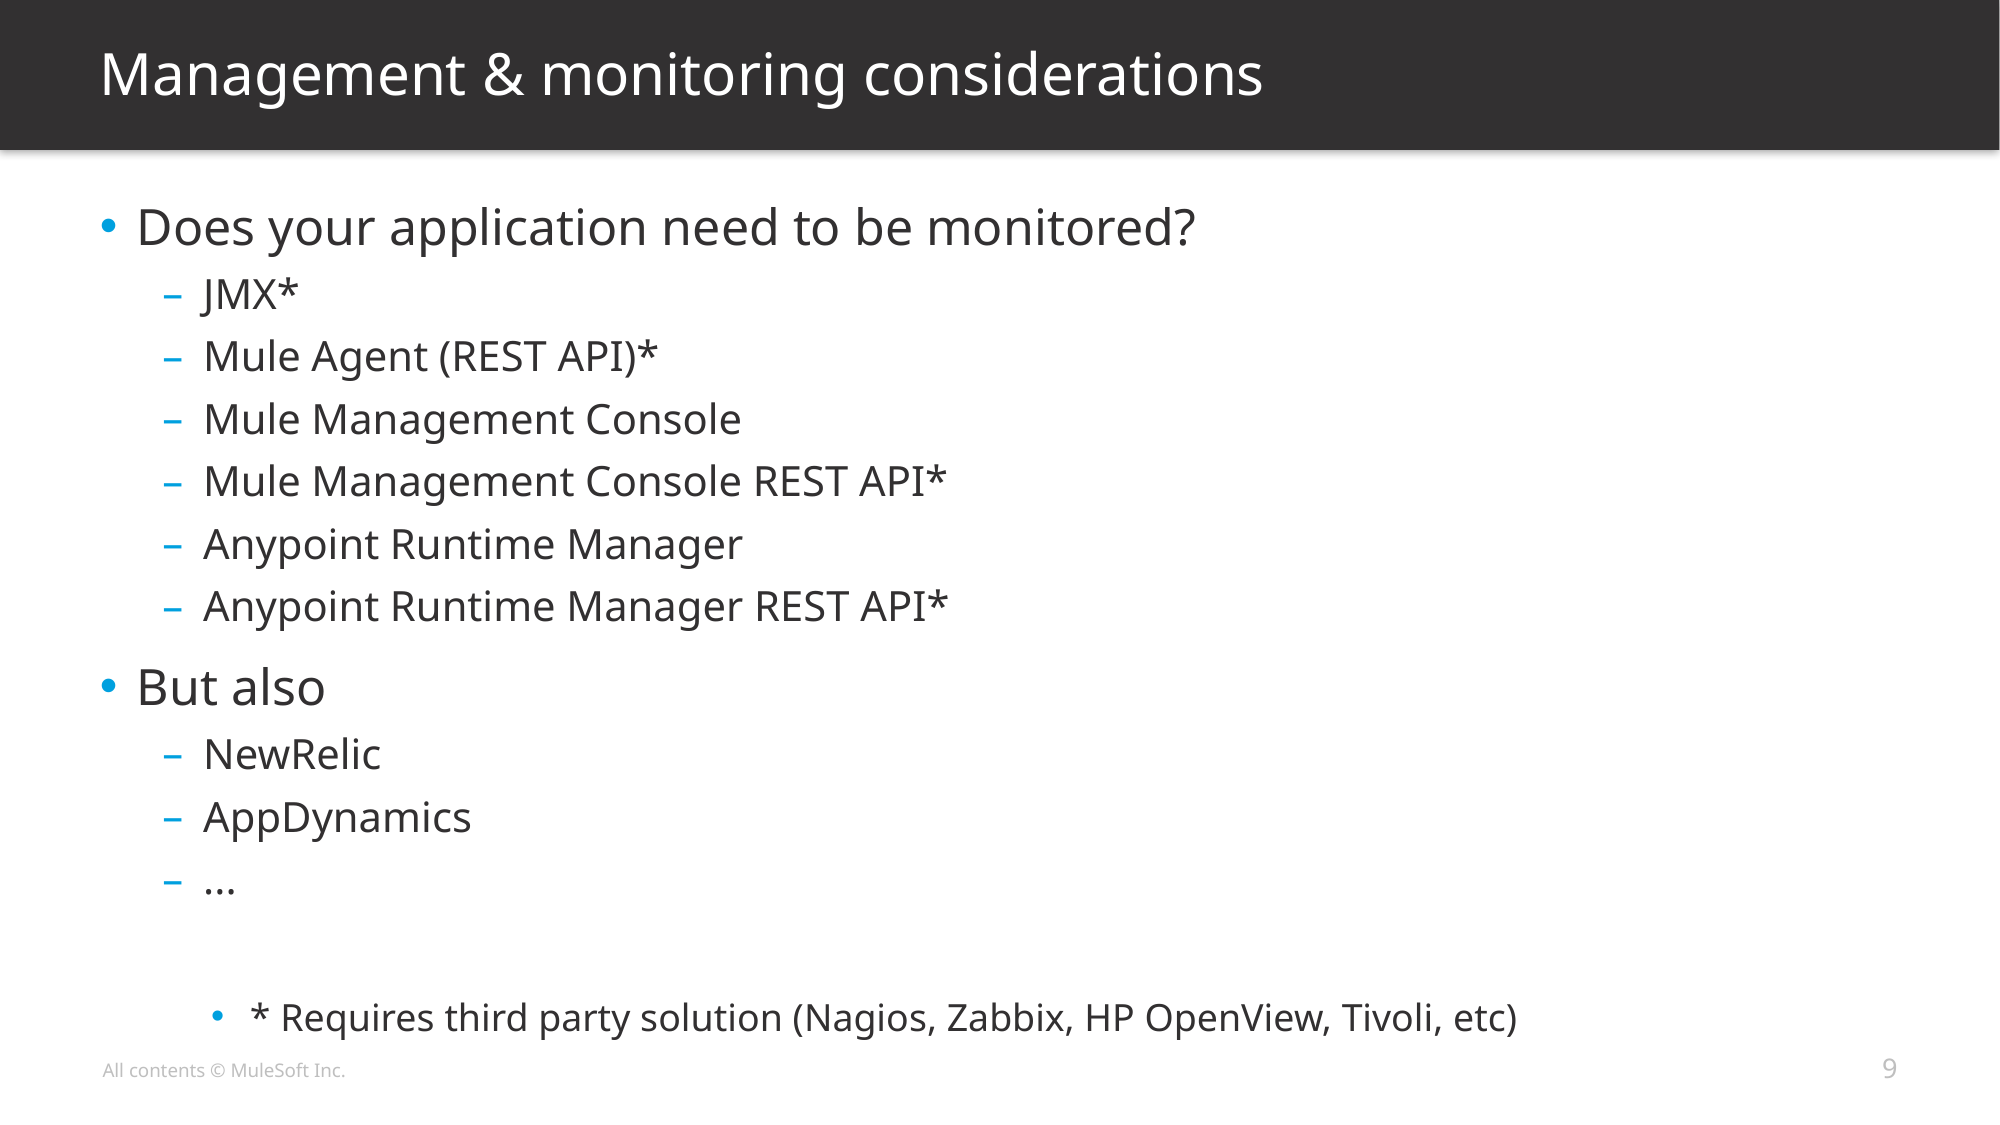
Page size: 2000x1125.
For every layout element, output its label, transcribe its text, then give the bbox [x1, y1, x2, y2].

slide_number 9 [1785, 1039, 1898, 1100]
title Management & monitoring considerations [99, 0, 1656, 148]
list Does your application need to be monitored? JMX* Mule Agent (REST API)* Mule Management Console Mule Management Console REST API* Anypoint Runtime Manager Anypoint Runtime Manager REST API* But also NewRelic AppDynamics ... * Requires third party solution (Nagios, Zabbix, HP OpenView, Tivoli, etc) [99, 195, 1898, 1019]
